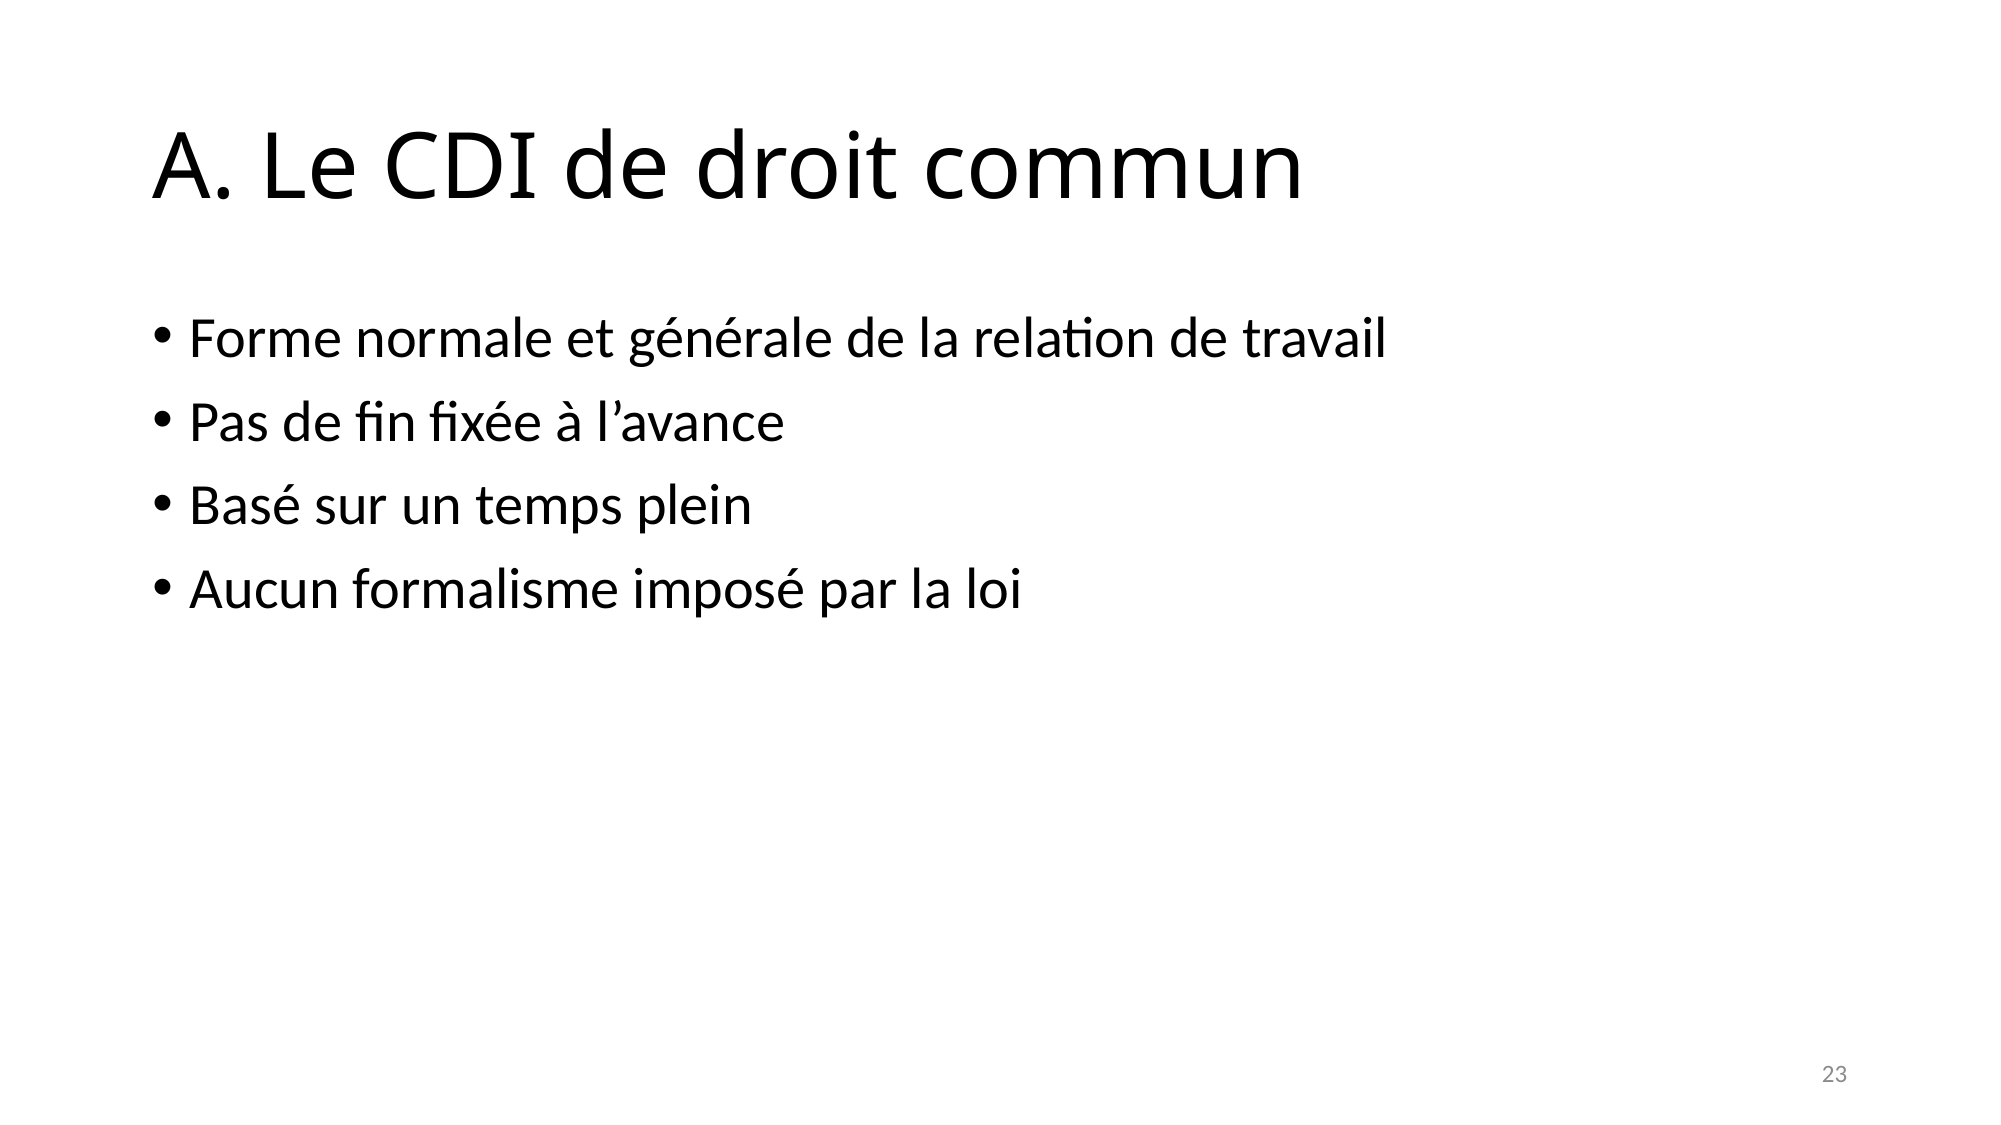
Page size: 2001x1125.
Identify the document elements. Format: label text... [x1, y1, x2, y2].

slide_number 23 [1412, 1042, 1863, 1103]
list Forme normale et générale de la relation de travail Pas de fin fixée à l’avance Basé sur un temps plein Aucun formalisme imposé par la loi [137, 299, 1863, 1014]
title A. Le CDI de droit commun [137, 59, 1863, 278]
